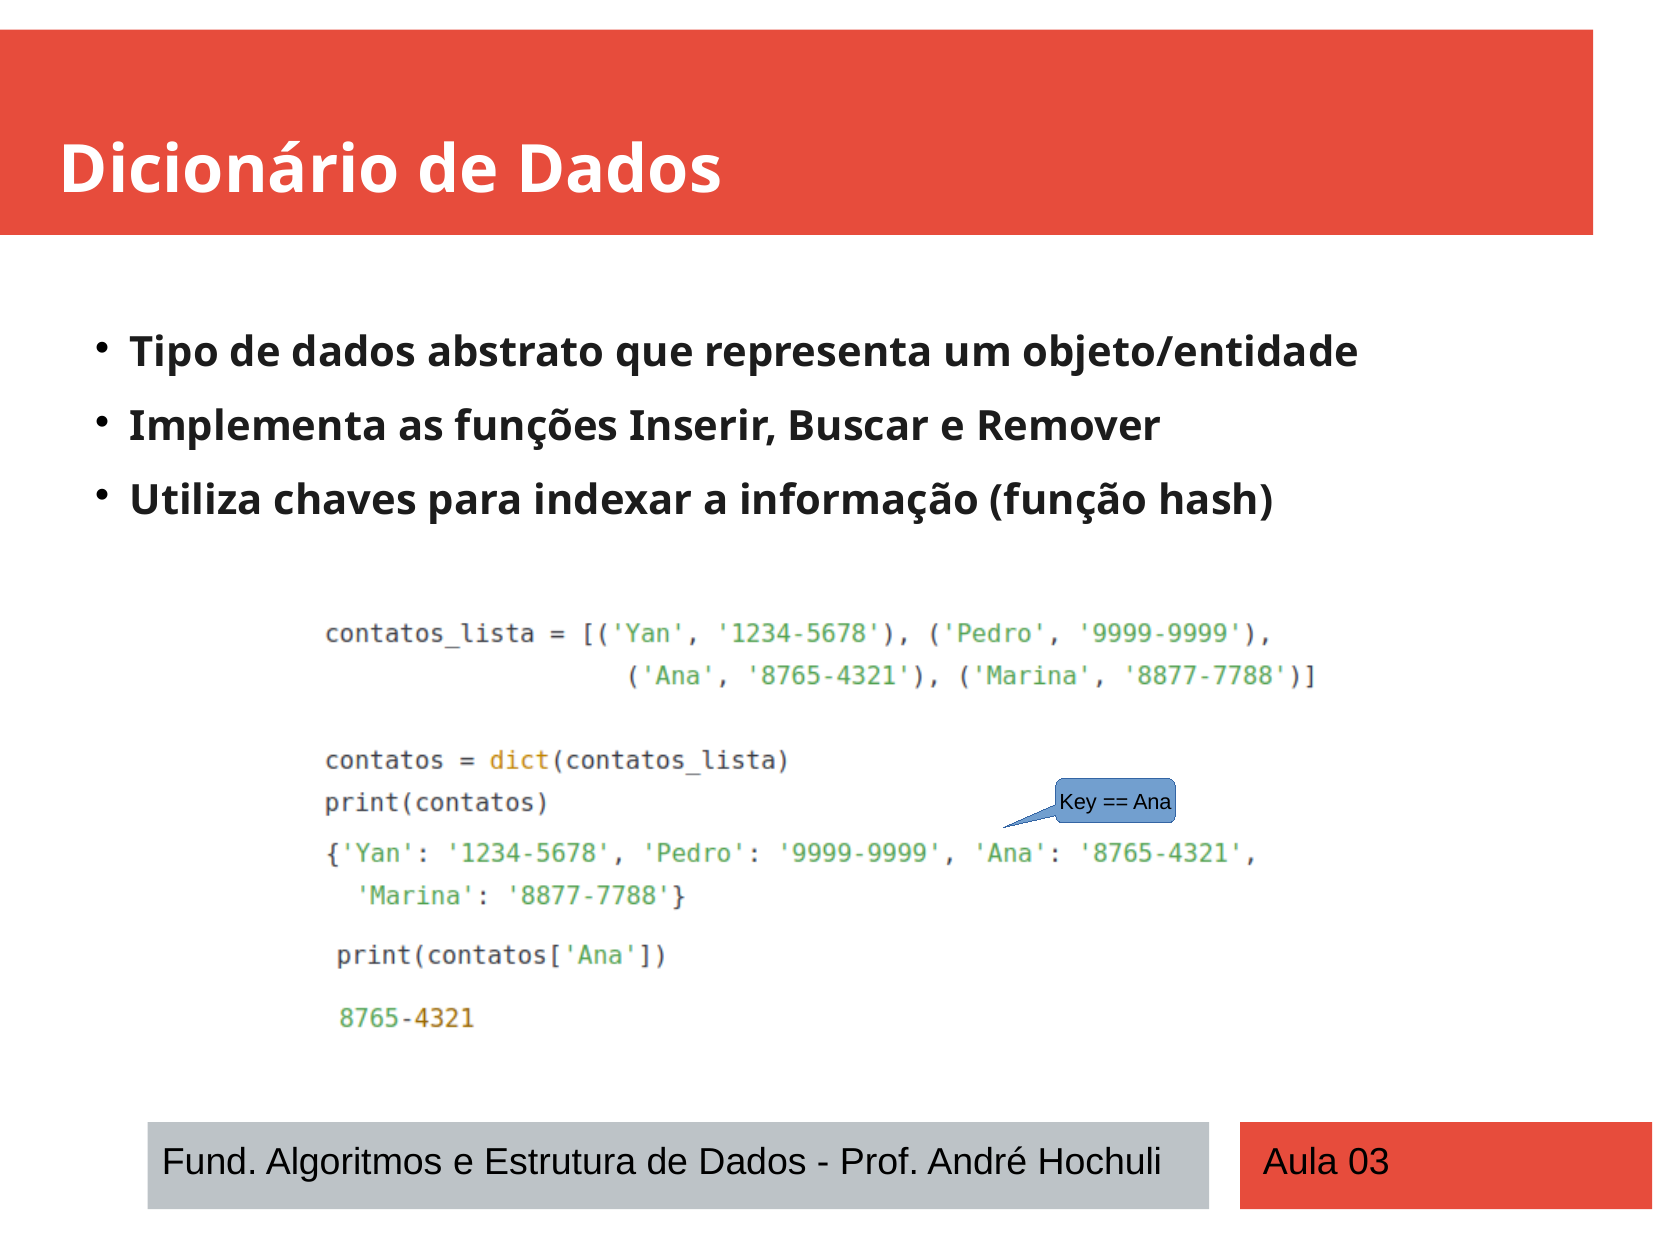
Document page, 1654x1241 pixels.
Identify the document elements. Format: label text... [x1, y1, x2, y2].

text_box Dicionário de Dados [58, 58, 1594, 206]
text_box Fund. Algoritmos e Estrutura de Dados - Prof. André Hochuli [147, 1129, 1204, 1189]
picture [321, 934, 675, 980]
text_box Aula 03 [1248, 1129, 1622, 1189]
picture [329, 994, 482, 1040]
text_box Tipo de dados abstrato que representa um objeto/entidade Implementa as funções Inserir, Buscar e Remover Utiliza chaves para indexar a informação (função hash) [58, 324, 1564, 1092]
picture [320, 610, 1350, 914]
